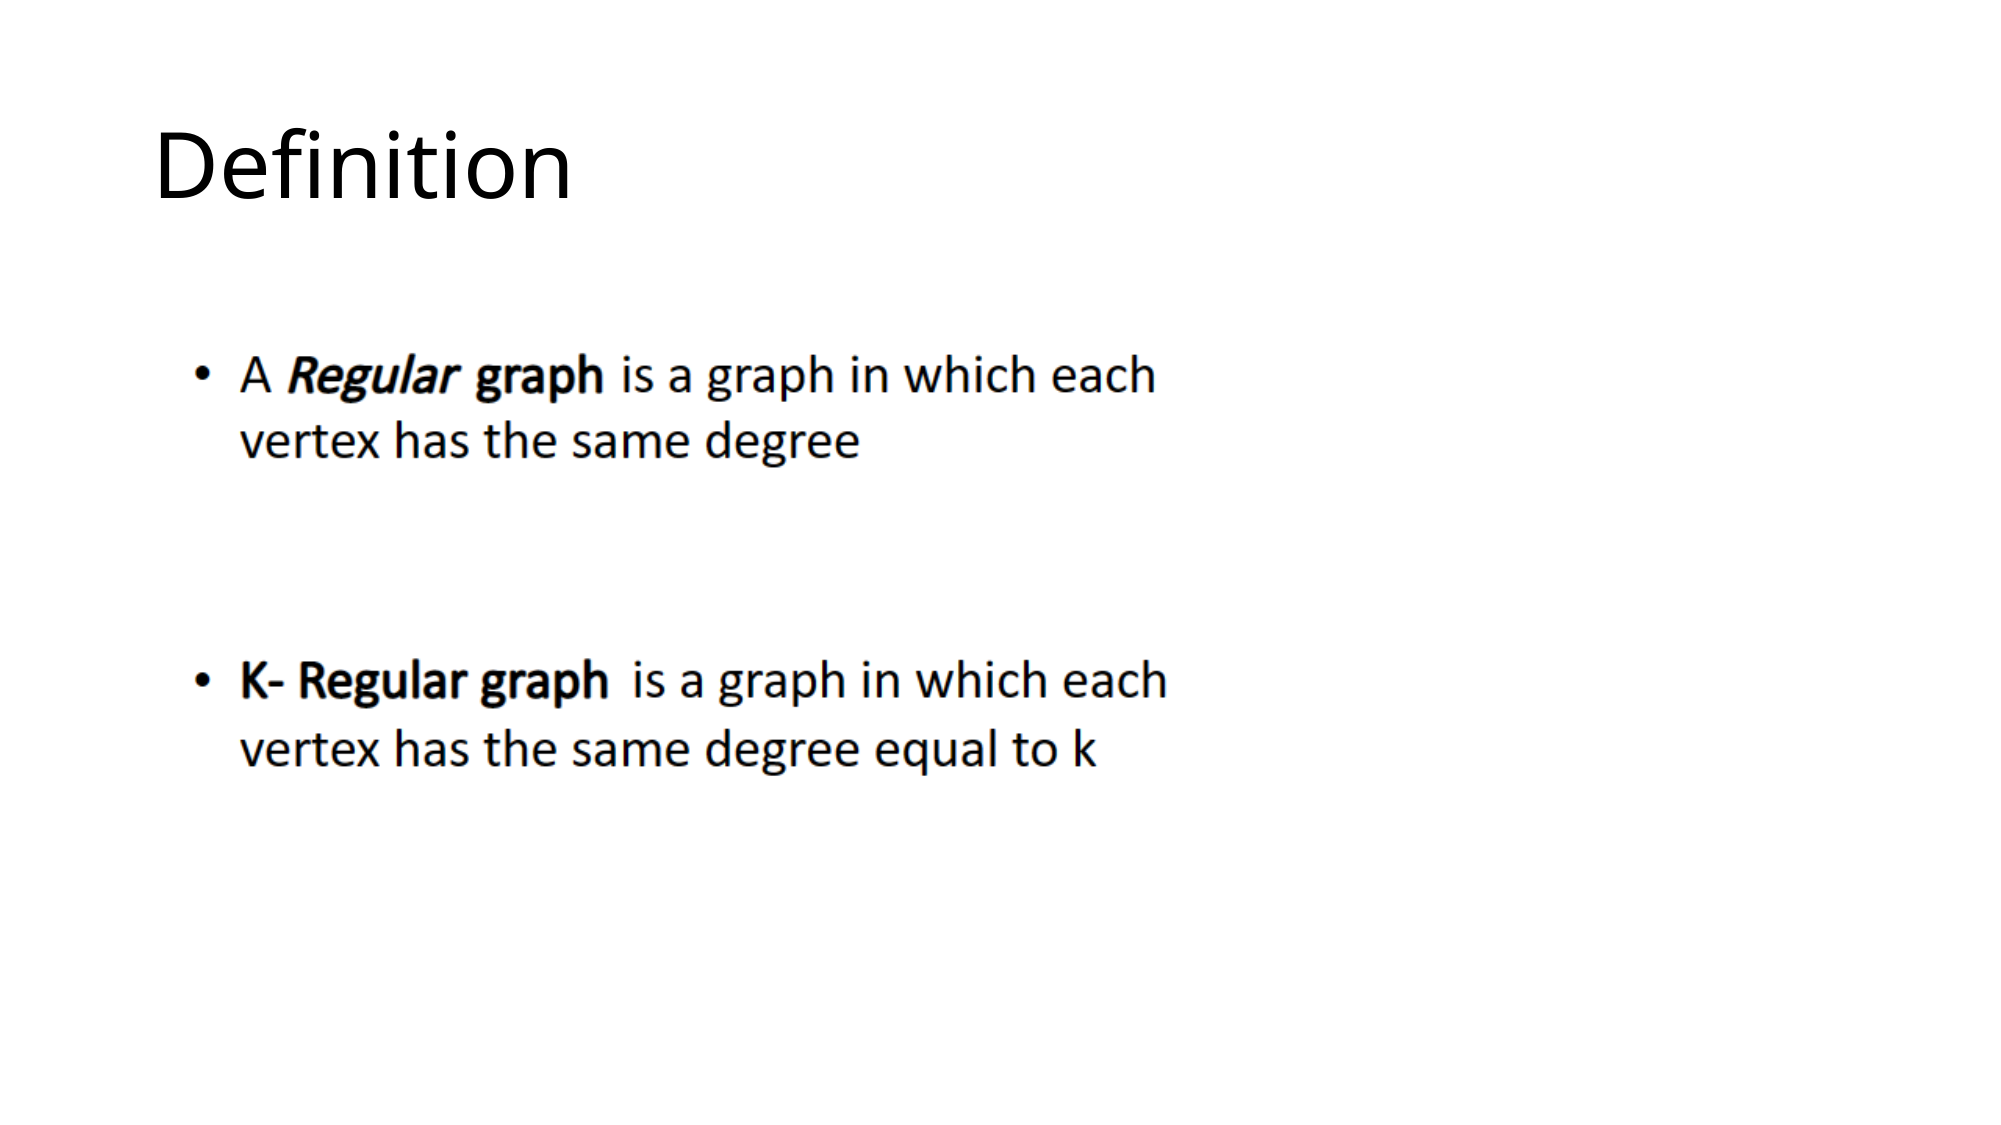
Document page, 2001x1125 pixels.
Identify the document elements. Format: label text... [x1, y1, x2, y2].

title Definition [137, 59, 1863, 278]
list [186, 319, 1262, 885]
